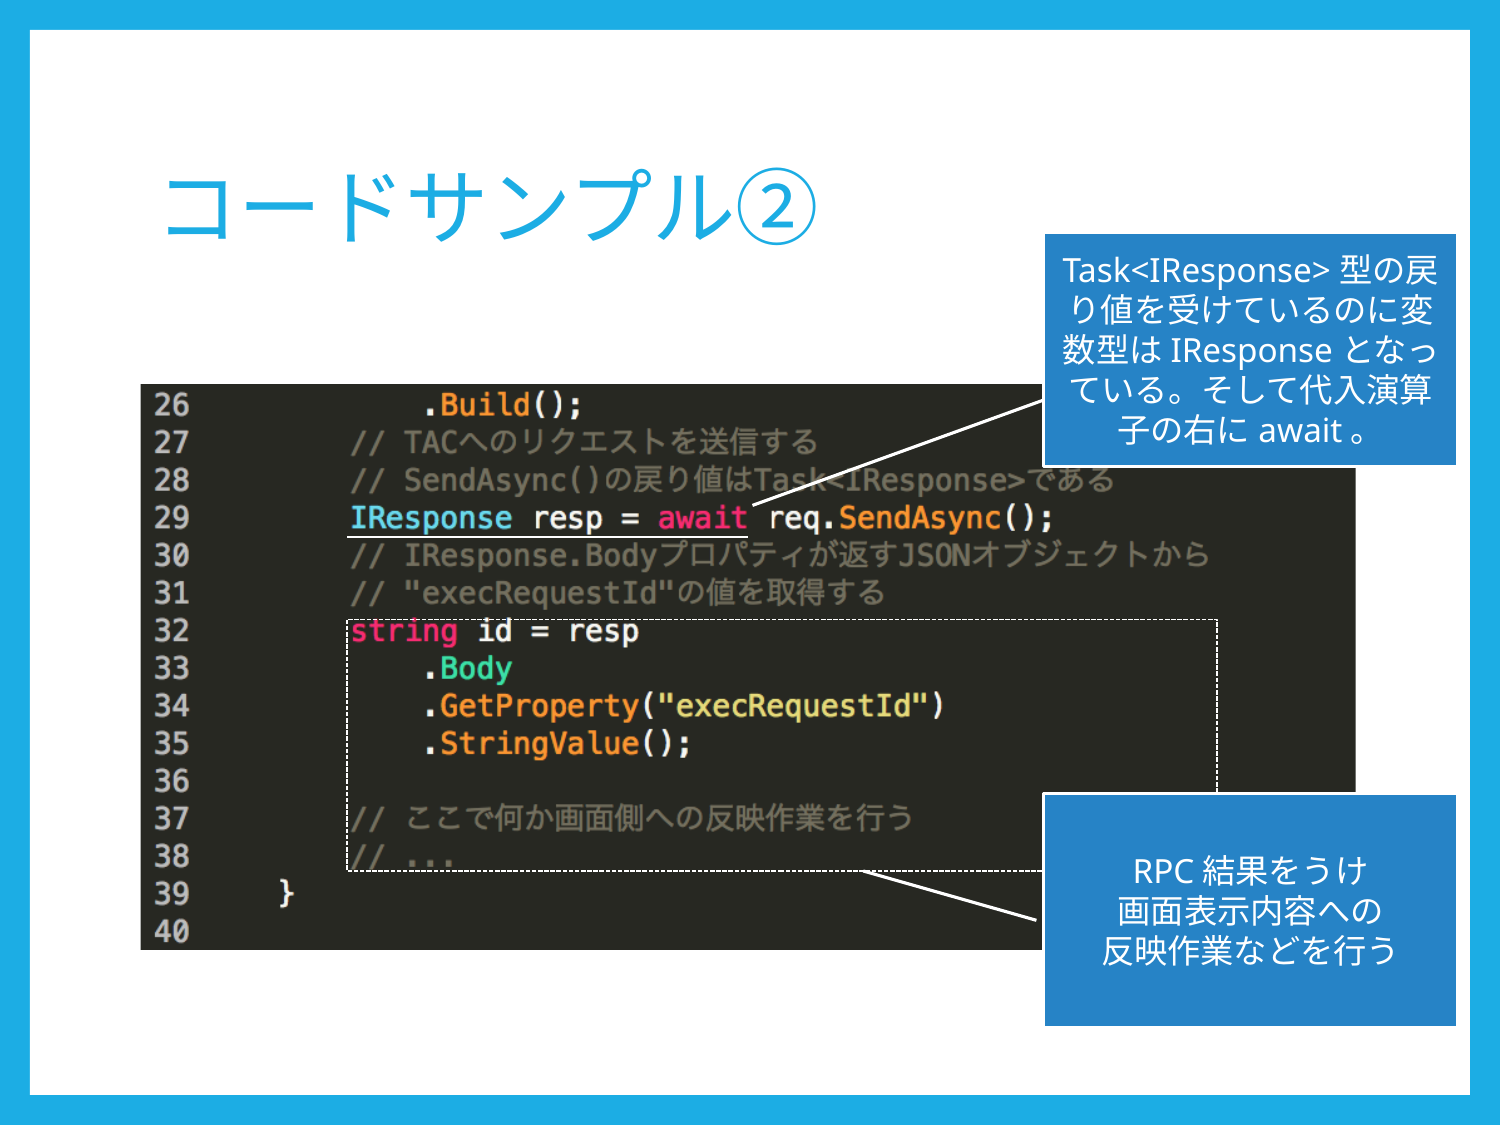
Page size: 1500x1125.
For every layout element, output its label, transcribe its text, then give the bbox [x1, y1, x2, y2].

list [140, 383, 1356, 951]
text_box Task<IResponse>型の戻り値を受けているのに変数型はIResponseとなっている。そして代入演算子の右にawait。 [1042, 231, 1459, 468]
title コードサンプル② [140, 99, 1356, 323]
text_box RPC結果をうけ 画面表示内容への 反映作業などを行う [1042, 792, 1459, 1029]
